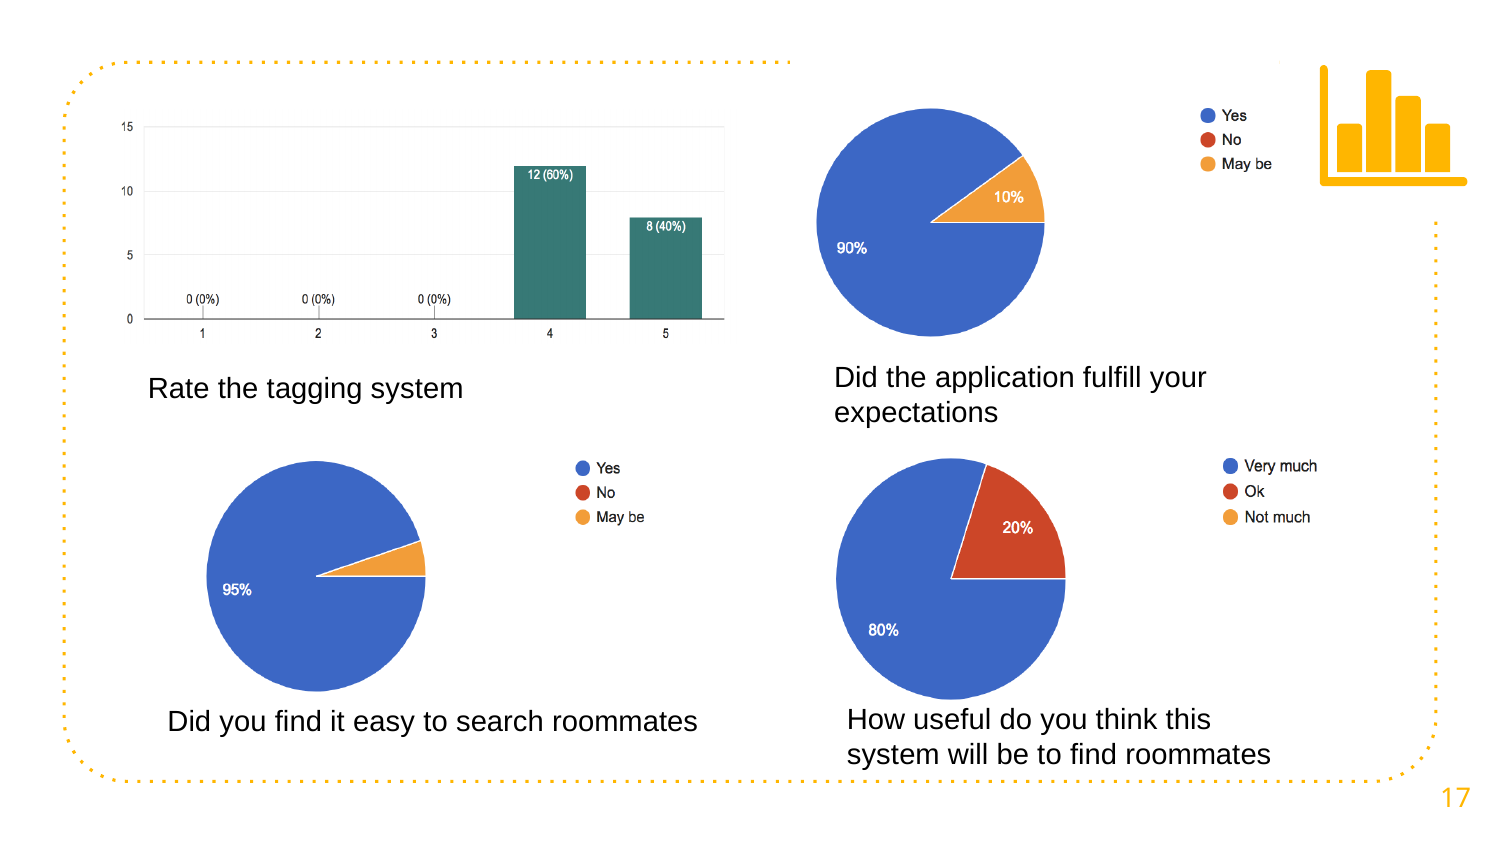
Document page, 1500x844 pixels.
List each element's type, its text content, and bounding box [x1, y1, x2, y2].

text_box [1319, 64, 1468, 187]
picture [118, 109, 737, 344]
picture [789, 58, 1279, 370]
picture [185, 449, 673, 712]
text_box Did you find it easy to search roommates [152, 687, 725, 736]
text_box Rate the tagging system [132, 354, 725, 403]
text_box Did the application fulfill your expectations [819, 343, 1331, 388]
slide_number ‹#› [1411, 753, 1500, 844]
picture [830, 423, 1343, 736]
